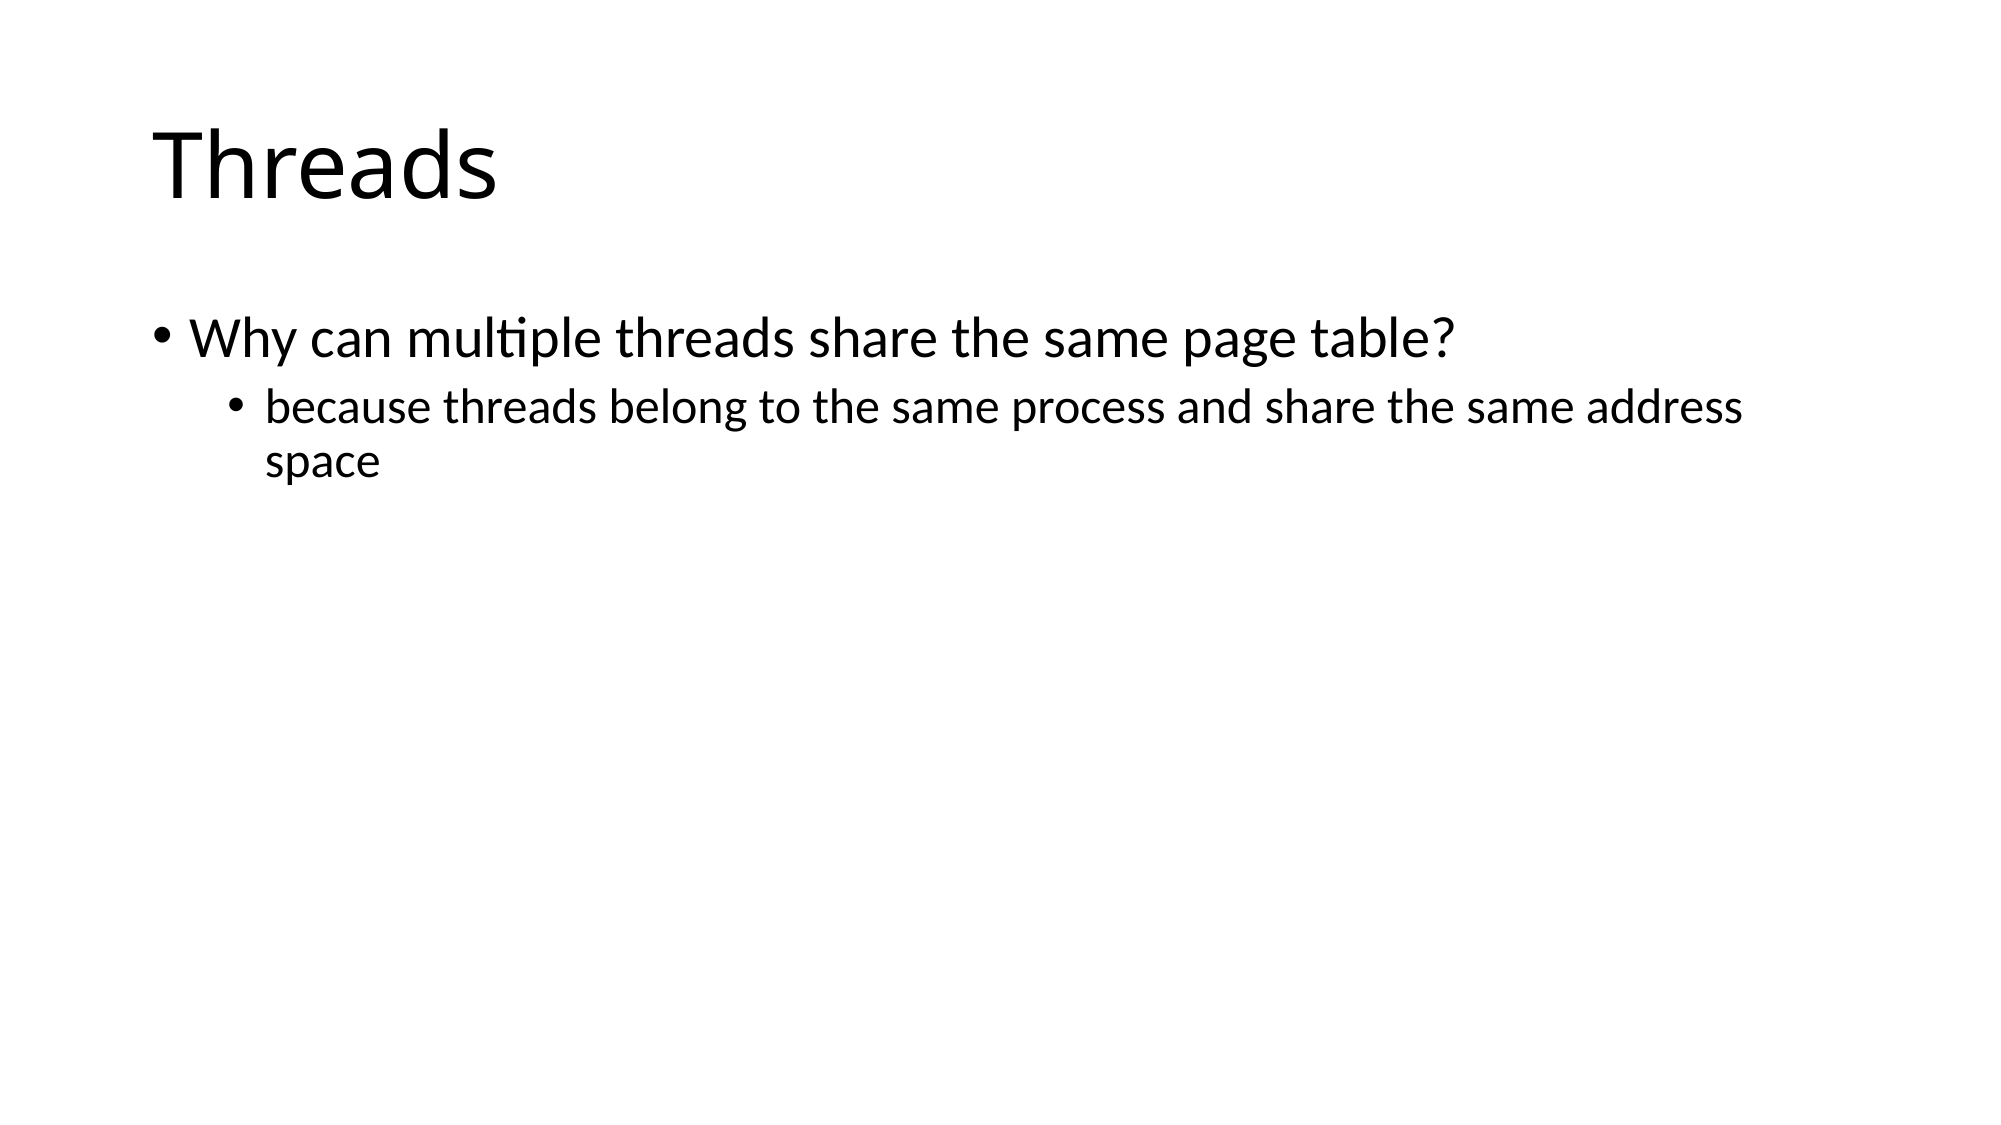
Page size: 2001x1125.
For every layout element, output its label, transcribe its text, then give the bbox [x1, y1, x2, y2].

list Why can multiple threads share the same page table? because threads belong to the same process and share the same address space [137, 299, 1863, 1014]
title Threads [137, 59, 1863, 278]
